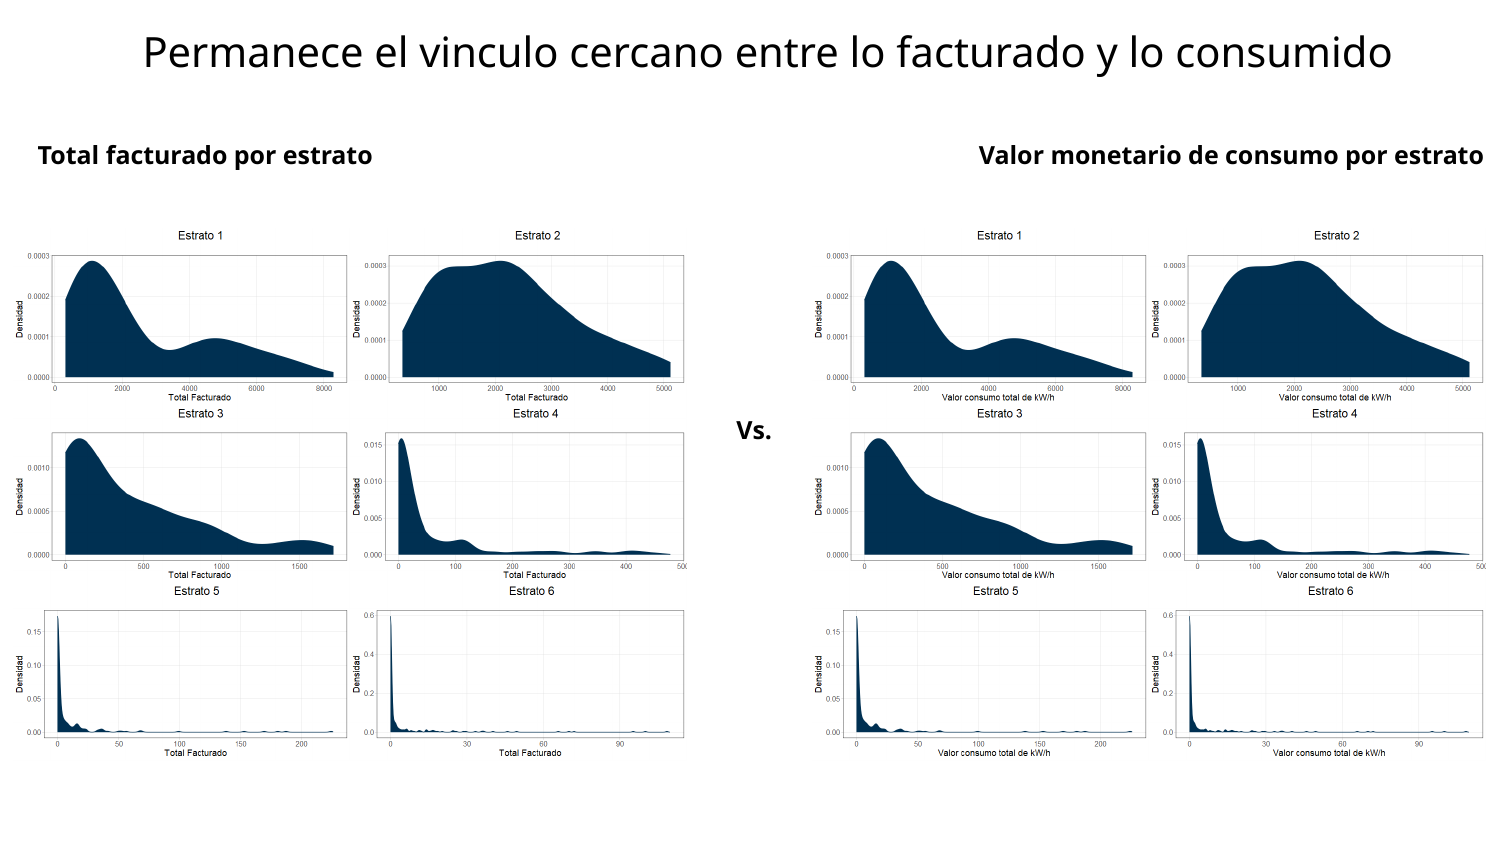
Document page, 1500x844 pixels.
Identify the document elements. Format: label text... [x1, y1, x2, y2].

picture [13, 227, 687, 761]
picture [812, 227, 1486, 761]
title Permanece el vinculo cercano entre lo facturado y lo consumido [62, 11, 1474, 91]
text_box Valor monetario de consumo por estrato [651, 115, 1500, 195]
text_box Vs. [695, 390, 807, 470]
text_box Total facturado por estrato [22, 115, 651, 195]
